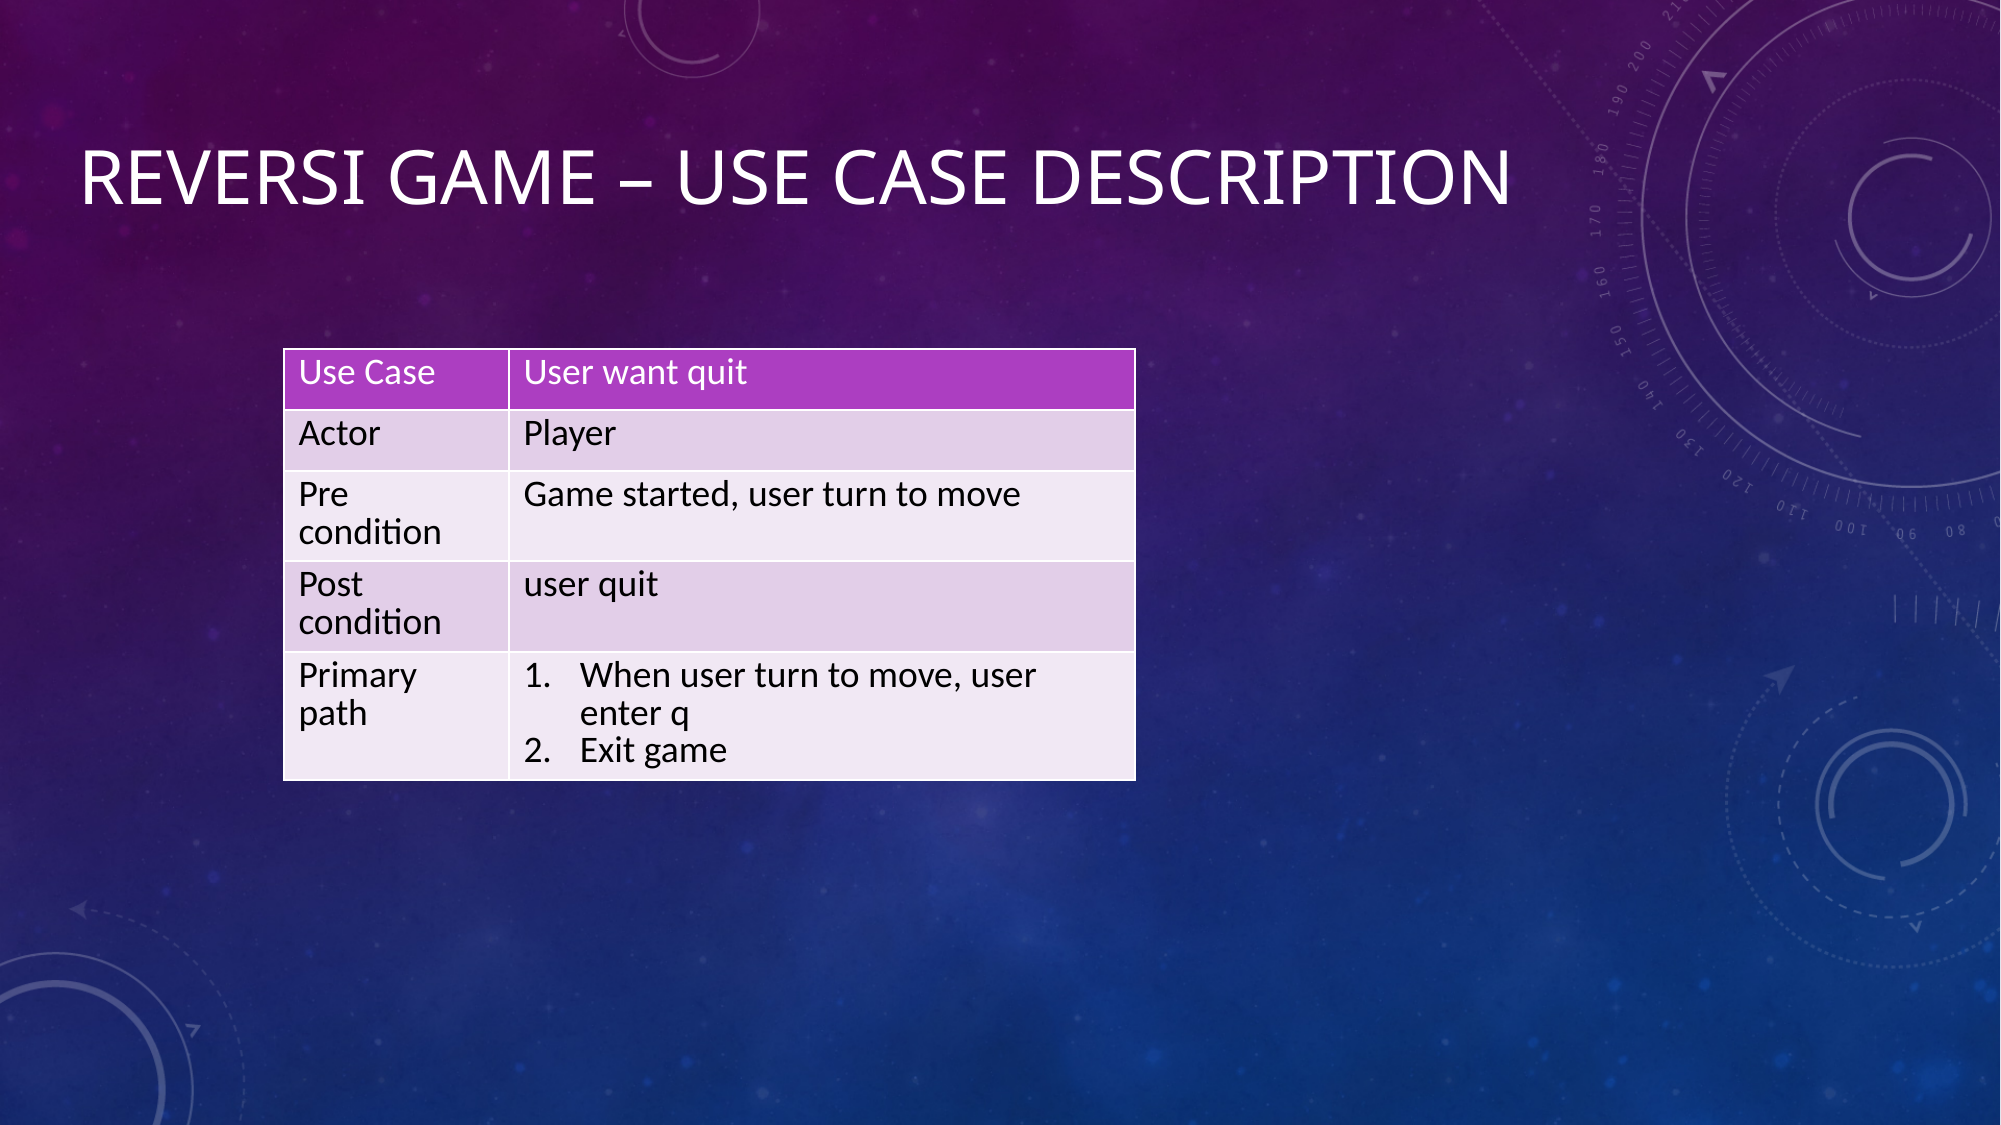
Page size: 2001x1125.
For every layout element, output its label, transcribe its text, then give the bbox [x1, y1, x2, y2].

table_cell user quit [510, 562, 1134, 651]
table_cell Pre condition [285, 472, 508, 560]
table_cell Primary path [285, 653, 508, 779]
table_cell Actor [285, 411, 508, 470]
table_header User want quit [510, 350, 1134, 409]
table_cell When user turn to move, user enter q Exit game [510, 653, 1134, 779]
table_cell Game started, user turn to move [510, 472, 1134, 560]
picture [0, 0, 2001, 1125]
title Reversi game – use case description [63, 55, 1573, 295]
table_cell Post condition [285, 562, 508, 651]
table_cell Player [510, 411, 1134, 470]
table_header Use Case [285, 350, 508, 409]
